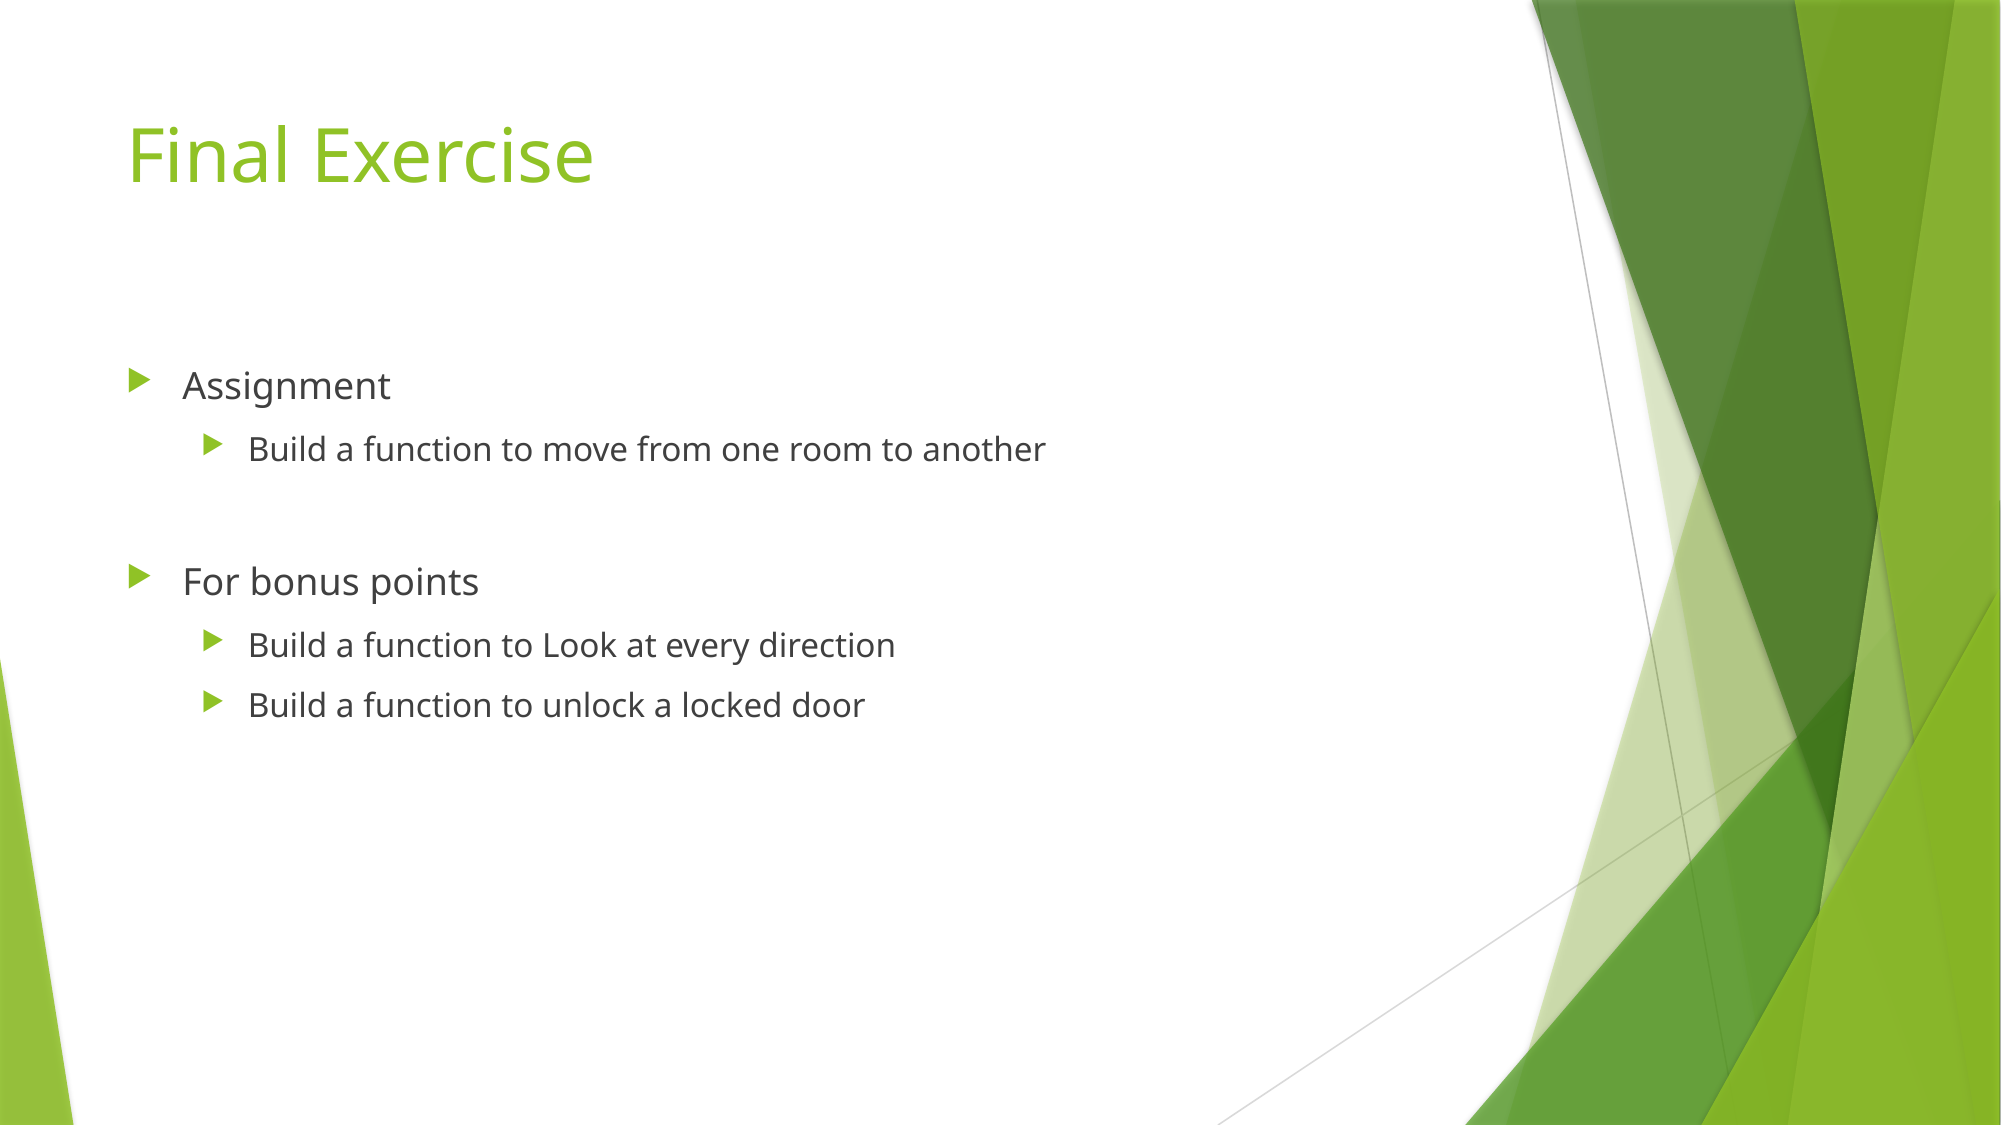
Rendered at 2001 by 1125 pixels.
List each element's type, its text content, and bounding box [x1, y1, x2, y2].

list Assignment Build a function to move from one room to another For bonus points Build a function to Look at every direction Build a function to unlock a locked door [111, 354, 1522, 992]
title Final Exercise [111, 99, 1522, 317]
